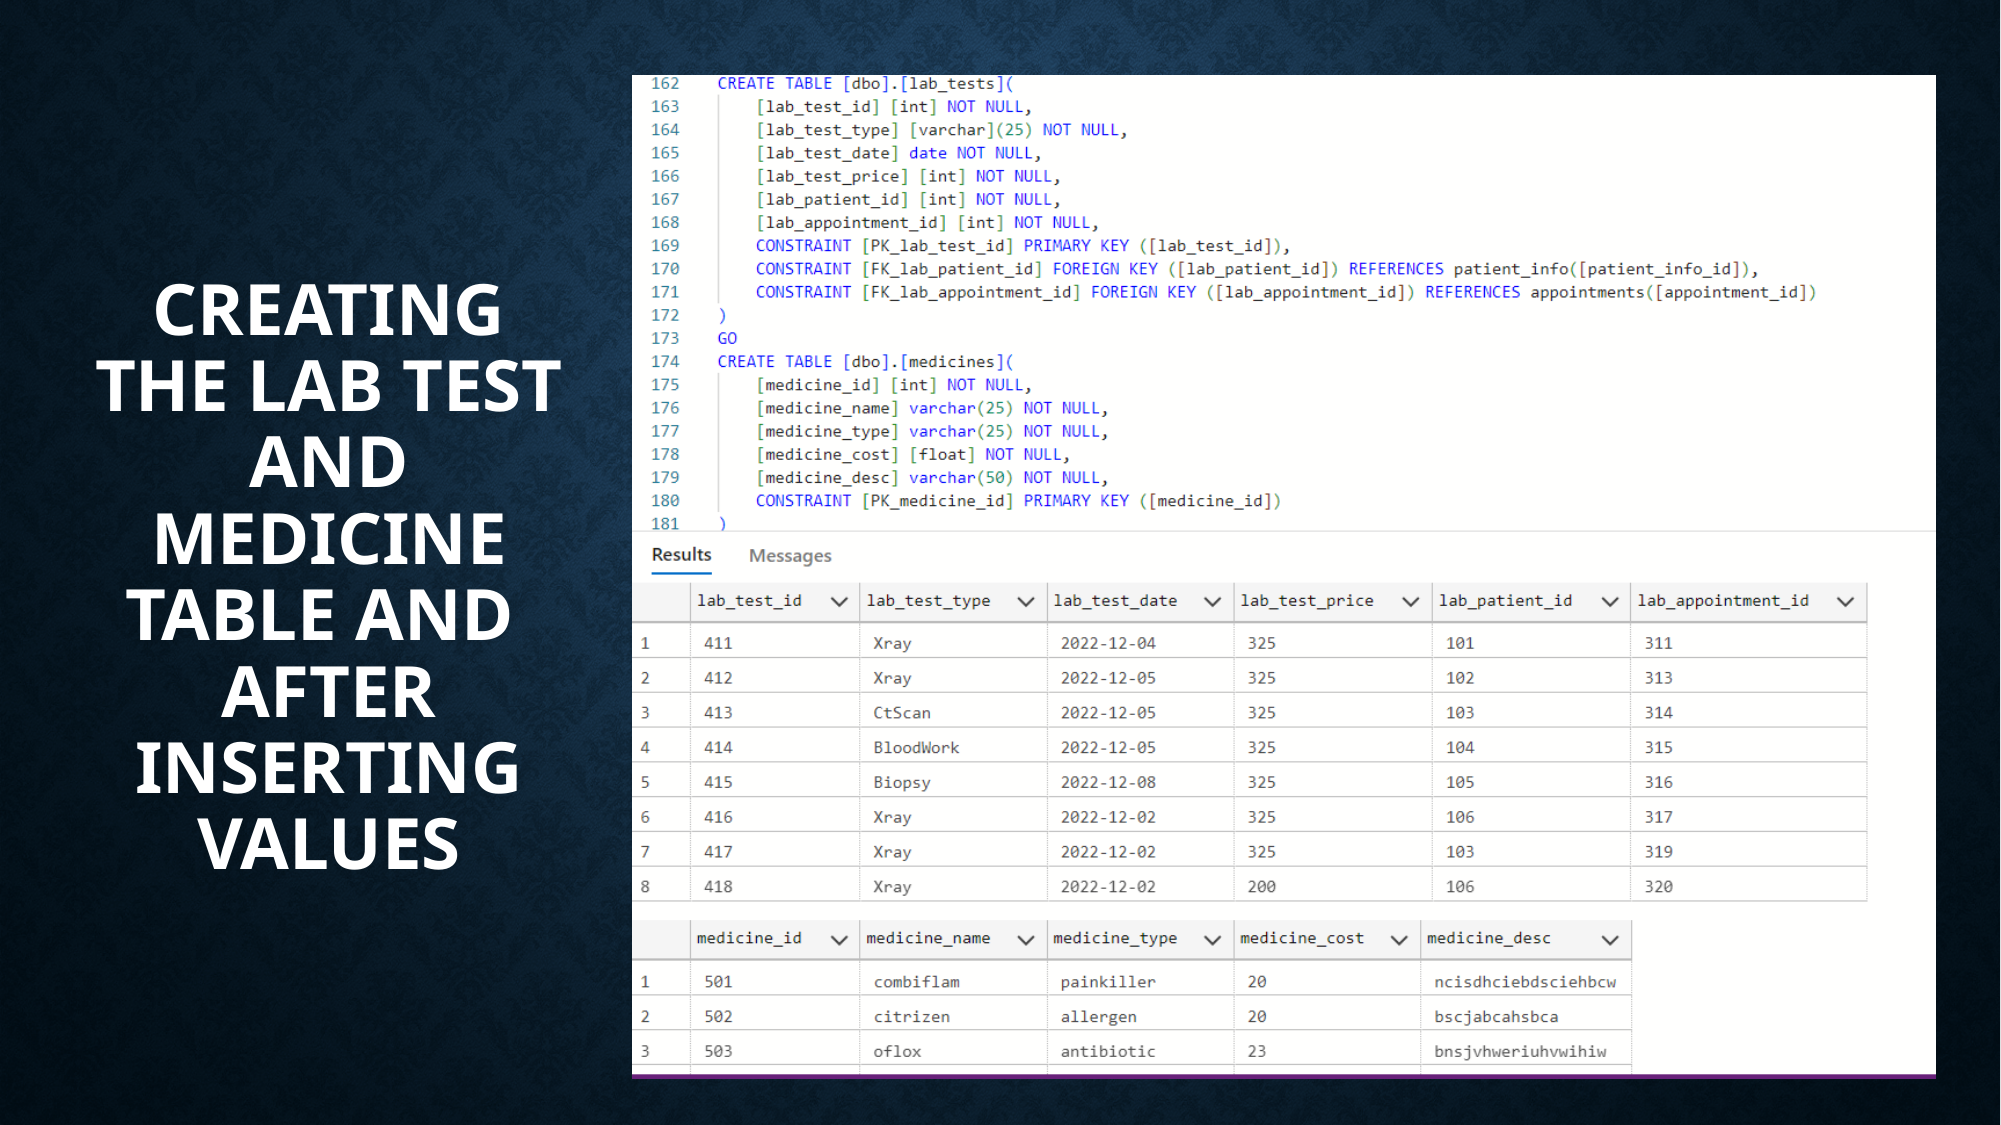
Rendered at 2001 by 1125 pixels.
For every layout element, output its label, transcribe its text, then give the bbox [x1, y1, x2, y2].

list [632, 75, 1937, 1080]
title Creating the LAB TEST and MEDICINE TABLE and after Inserting values [79, 99, 579, 1060]
